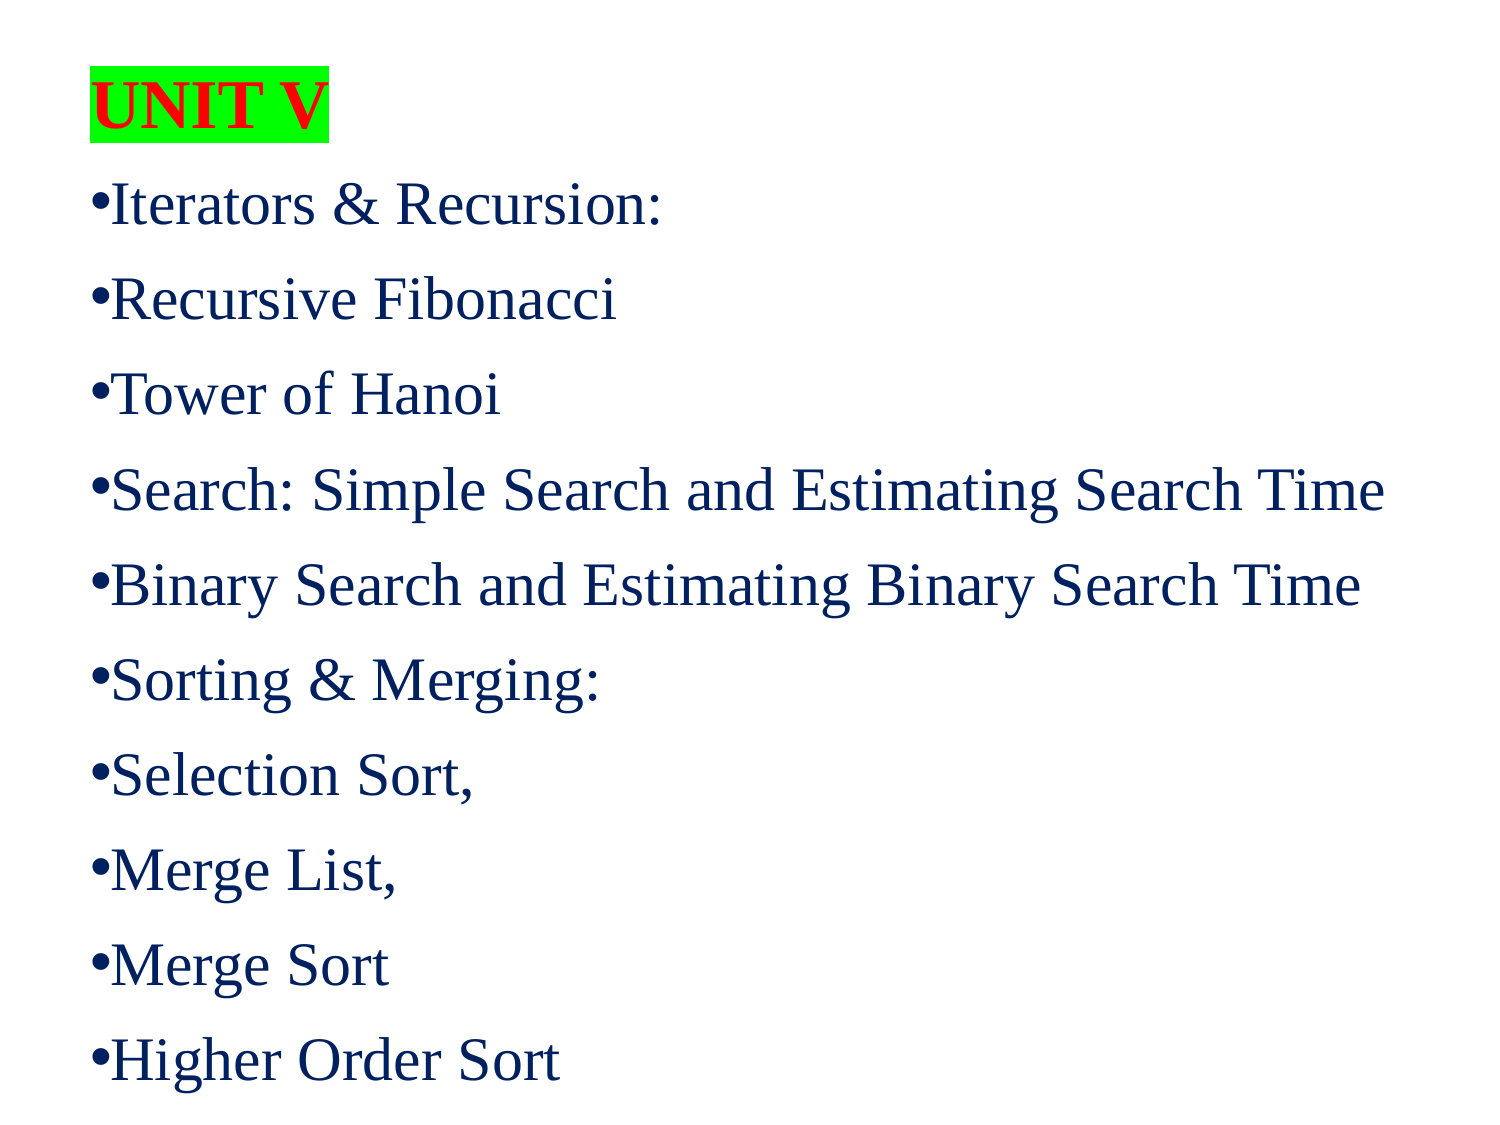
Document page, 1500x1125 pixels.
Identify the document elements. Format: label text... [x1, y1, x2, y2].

list UNIT V Iterators & Recursion: Recursive Fibonacci Tower of Hanoi Search: Simple Search and Estimating Search Time Binary Search and Estimating Binary Search Time Sorting & Merging: Selection Sort, Merge List, Merge Sort Higher Order Sort [75, 45, 1425, 1113]
